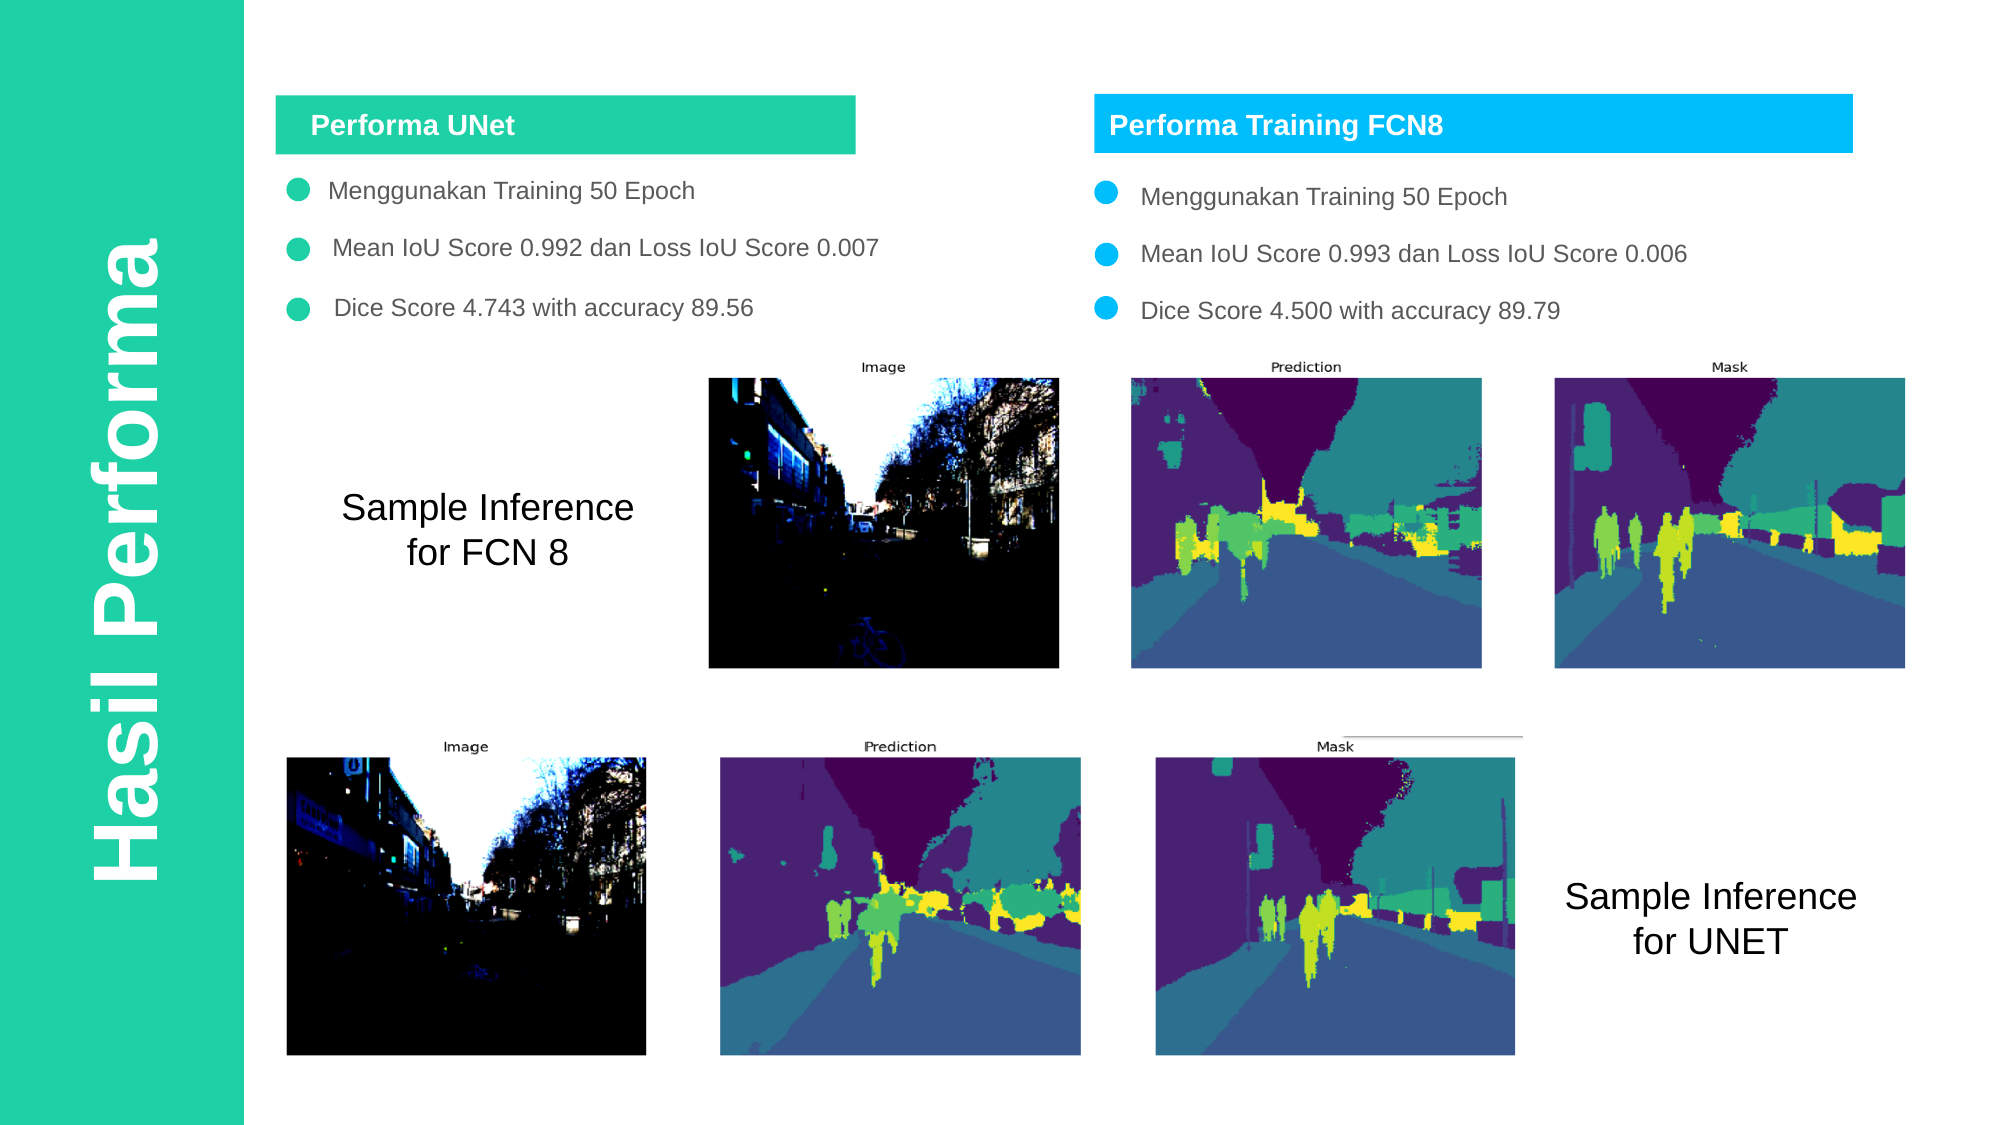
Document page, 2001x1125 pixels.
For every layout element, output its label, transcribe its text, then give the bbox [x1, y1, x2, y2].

text_box Mean IoU Score 0.992 dan Loss IoU Score 0.007 [317, 224, 1260, 270]
text_box Sample Inference for UNET [1544, 864, 1879, 970]
text_box Mean IoU Score 0.993 dan Loss IoU Score 0.006 [1125, 230, 2000, 276]
text_box Menggunakan Training 50 Epoch [1125, 172, 2000, 218]
text_box Dice Score 4.500 with accuracy 89.79 [1125, 287, 2000, 332]
text_box [1093, 93, 1854, 154]
text_box [275, 94, 857, 155]
text_box [285, 296, 312, 323]
text_box [285, 236, 312, 263]
text_box Menggunakan Training 50 Epoch [313, 166, 1255, 212]
text_box Hasil Performa [58, 223, 184, 902]
picture [275, 735, 1523, 1057]
text_box [285, 176, 312, 203]
text_box Sample Inference for FCN 8 [308, 475, 668, 581]
picture [690, 360, 1910, 672]
text_box Performa UNet [295, 101, 727, 147]
text_box Performa Training FCN8 [1094, 99, 1638, 147]
text_box Dice Score 4.743 with accuracy 89.56 [318, 284, 1261, 329]
